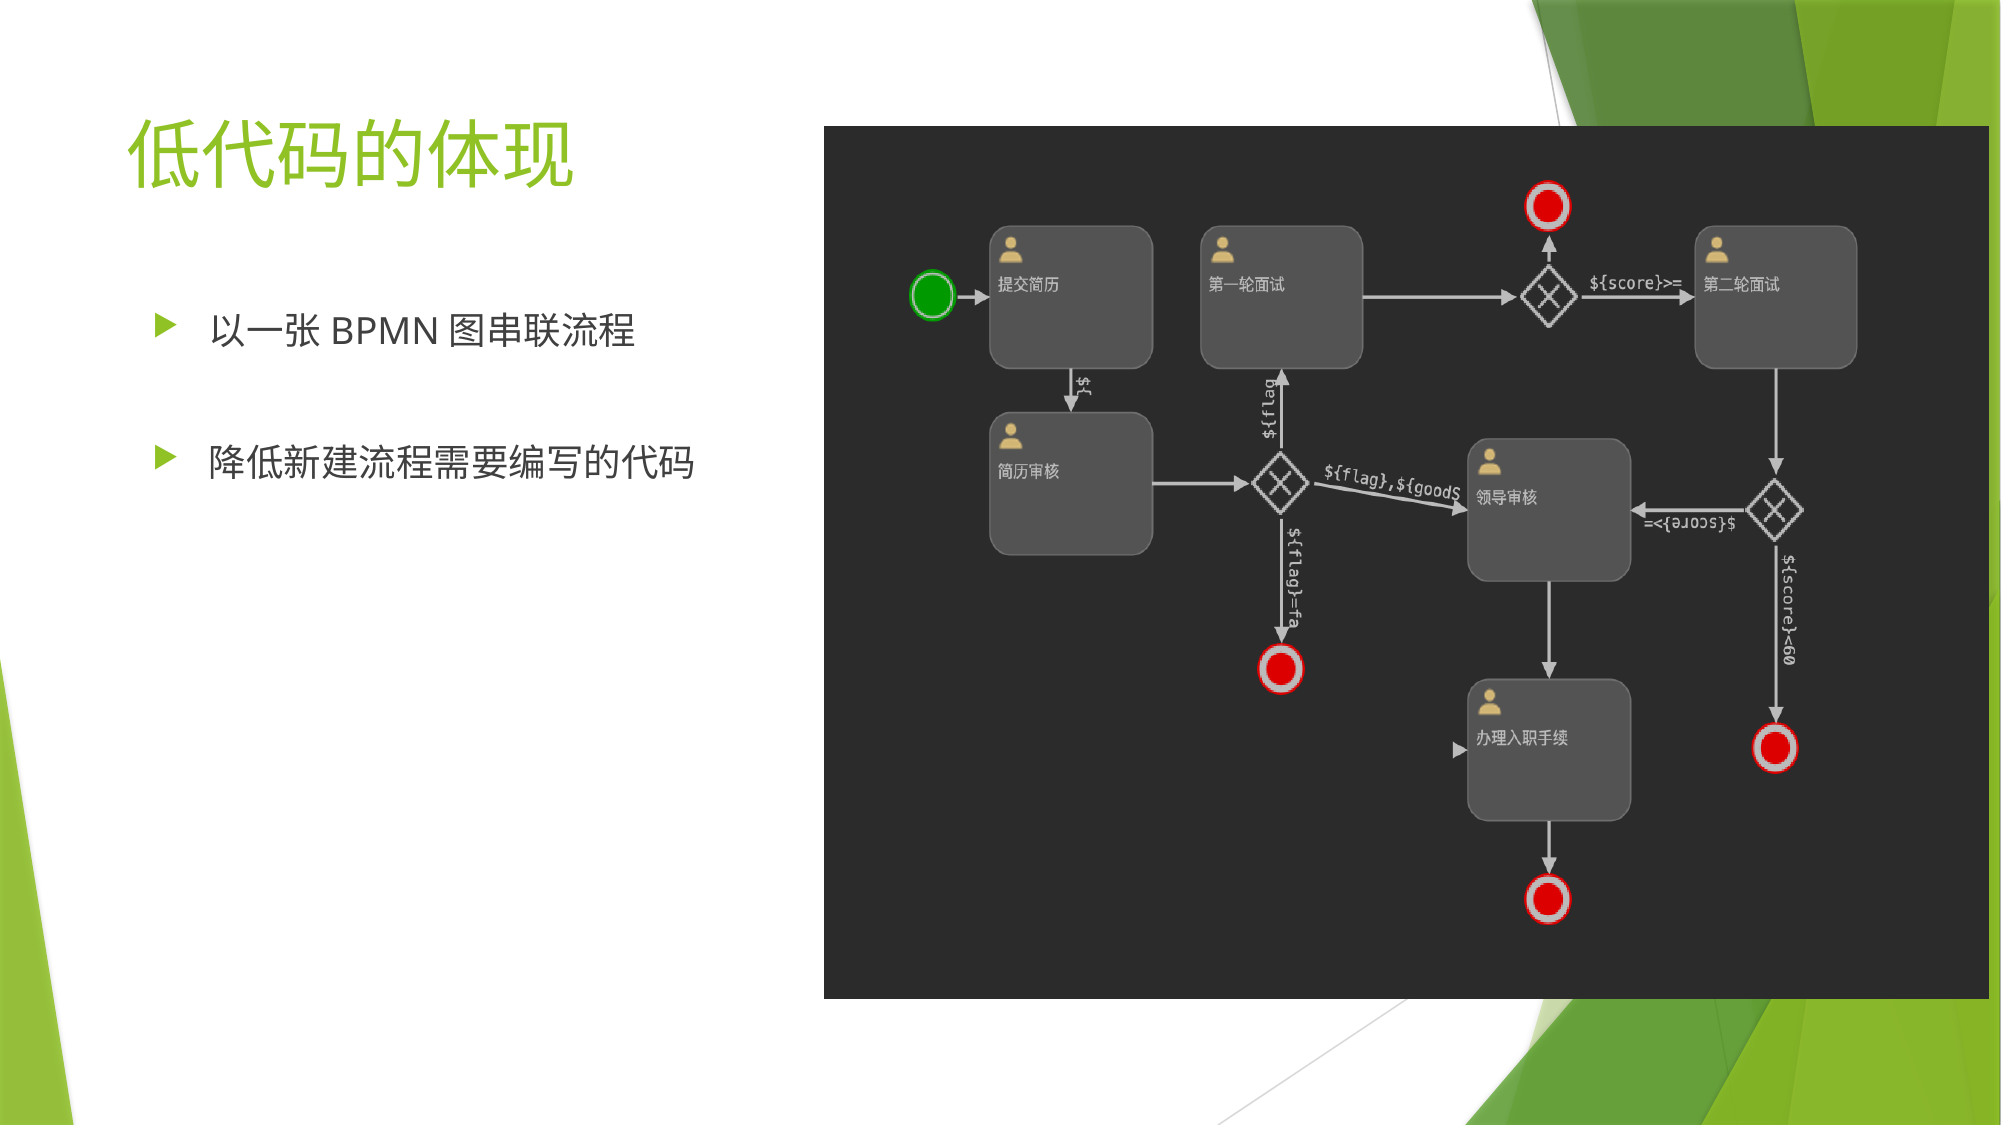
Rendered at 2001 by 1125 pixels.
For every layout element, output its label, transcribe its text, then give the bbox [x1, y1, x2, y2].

list 以一张BPMN图串联流程 降低新建流程需要编写的代码 [137, 299, 793, 1014]
picture [823, 125, 1989, 999]
title 低代码的体现 [111, 99, 1522, 317]
